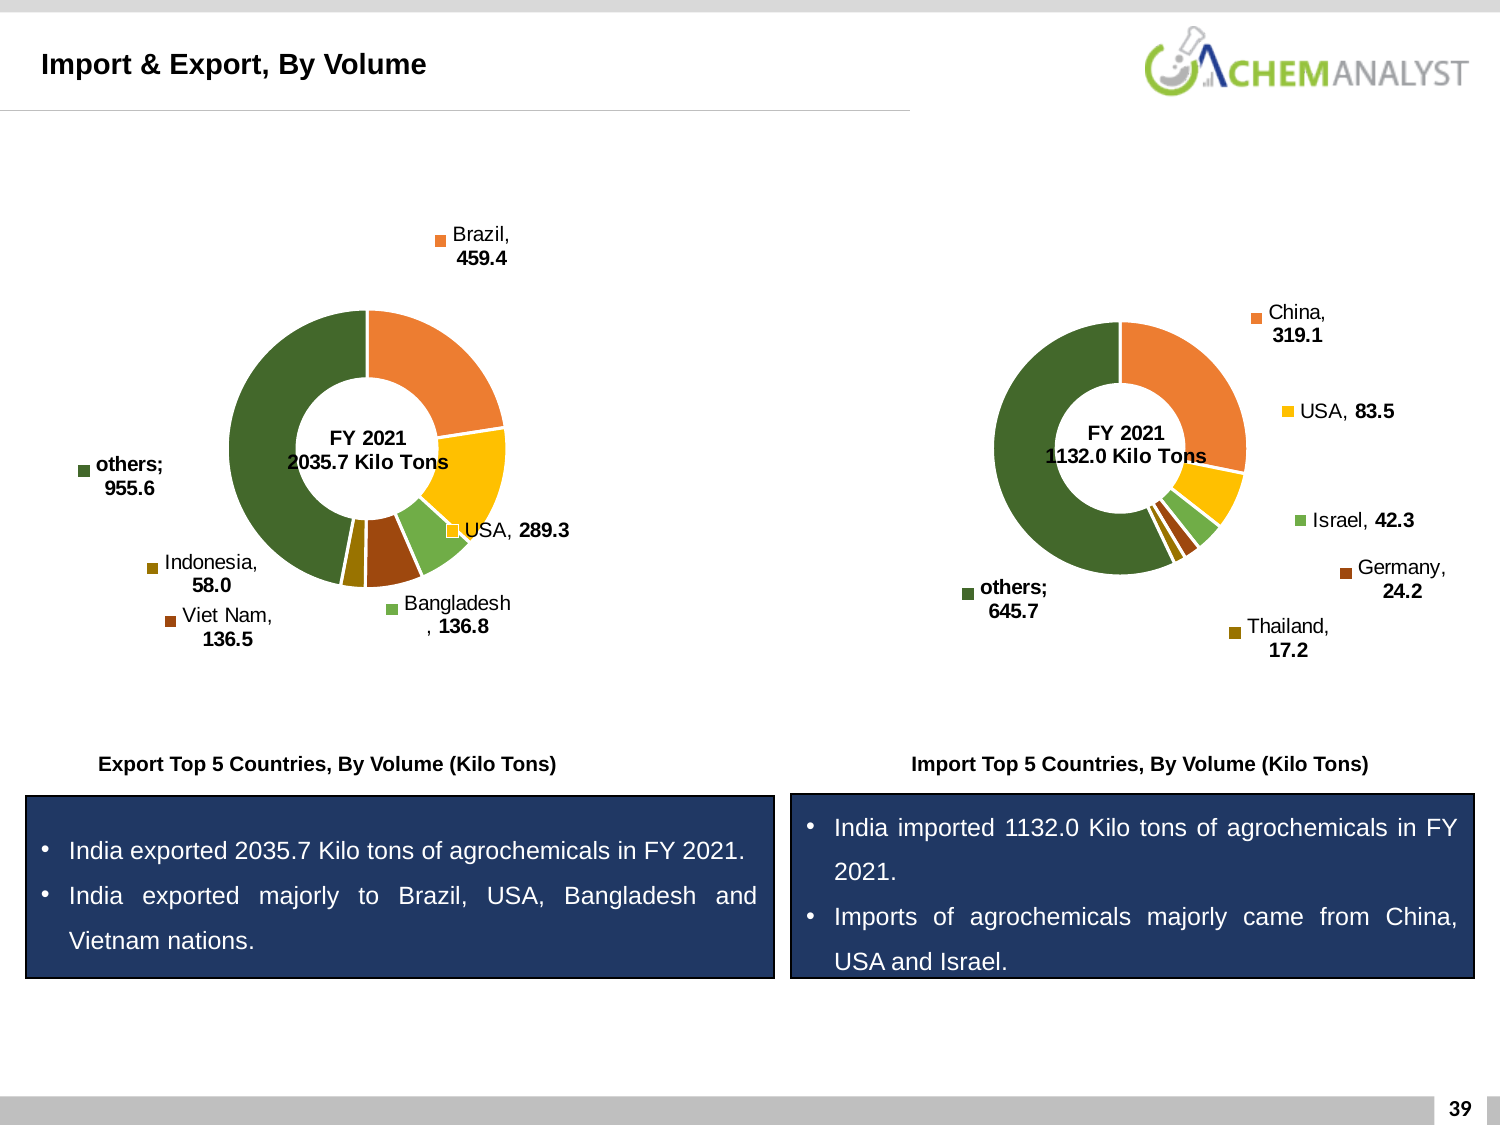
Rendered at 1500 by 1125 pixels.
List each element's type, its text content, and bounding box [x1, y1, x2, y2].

text_box India exported 2035.7 Kilo tons of agrochemicals in FY 2021. India exported majorly to Brazil, USA, Bangladesh and Vietnam nations. [25, 795, 775, 979]
chart [791, 146, 1474, 705]
list Import & Export, By Volume [26, 27, 1229, 103]
text_box Import Top 5 Countries, By Volume (Kilo Tons) [896, 743, 1474, 783]
picture [1145, 26, 1479, 113]
text_box Export Top 5 Countries, By Volume (Kilo Tons) [83, 743, 638, 783]
chart [6, 147, 755, 705]
text_box India imported 1132.0 Kilo tons of agrochemicals in FY 2021. Imports of agrochemicals majorly came from China, USA and Israel. [790, 793, 1475, 979]
